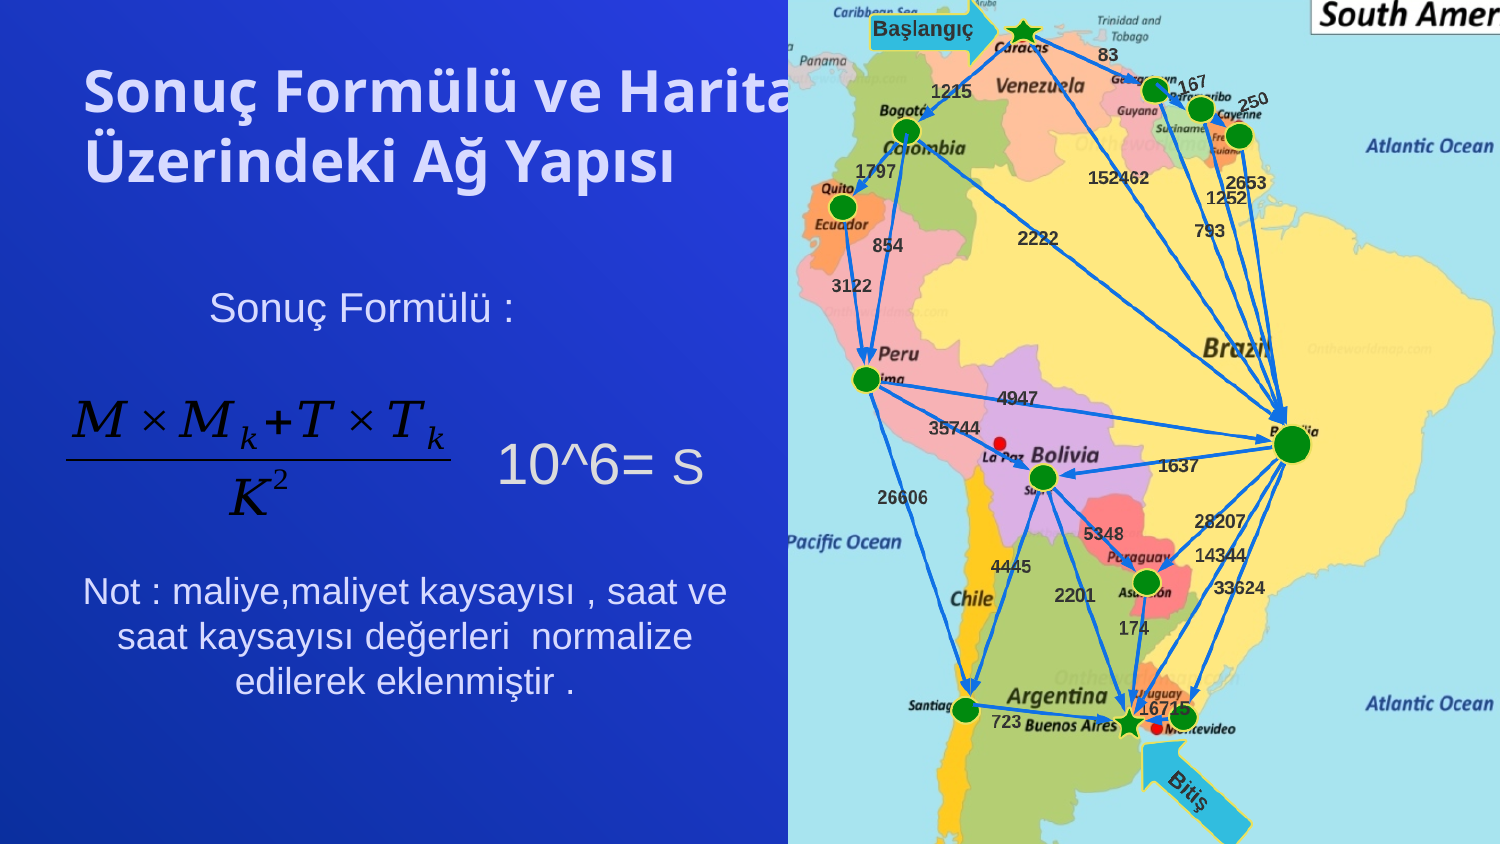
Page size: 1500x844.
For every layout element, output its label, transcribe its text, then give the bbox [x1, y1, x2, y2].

title Sonuç Formülü ve Harita Üzerindeki Ağ Yapısı [83, 33, 782, 195]
text_box Sonuç Formülü : [0, 273, 782, 339]
picture [0, 0, 1500, 844]
text_box Not : maliye,maliyet kaysayısı , saat ve saat kaysayısı değerleri normalize edilerek eklenmiştir . [33, 559, 777, 710]
